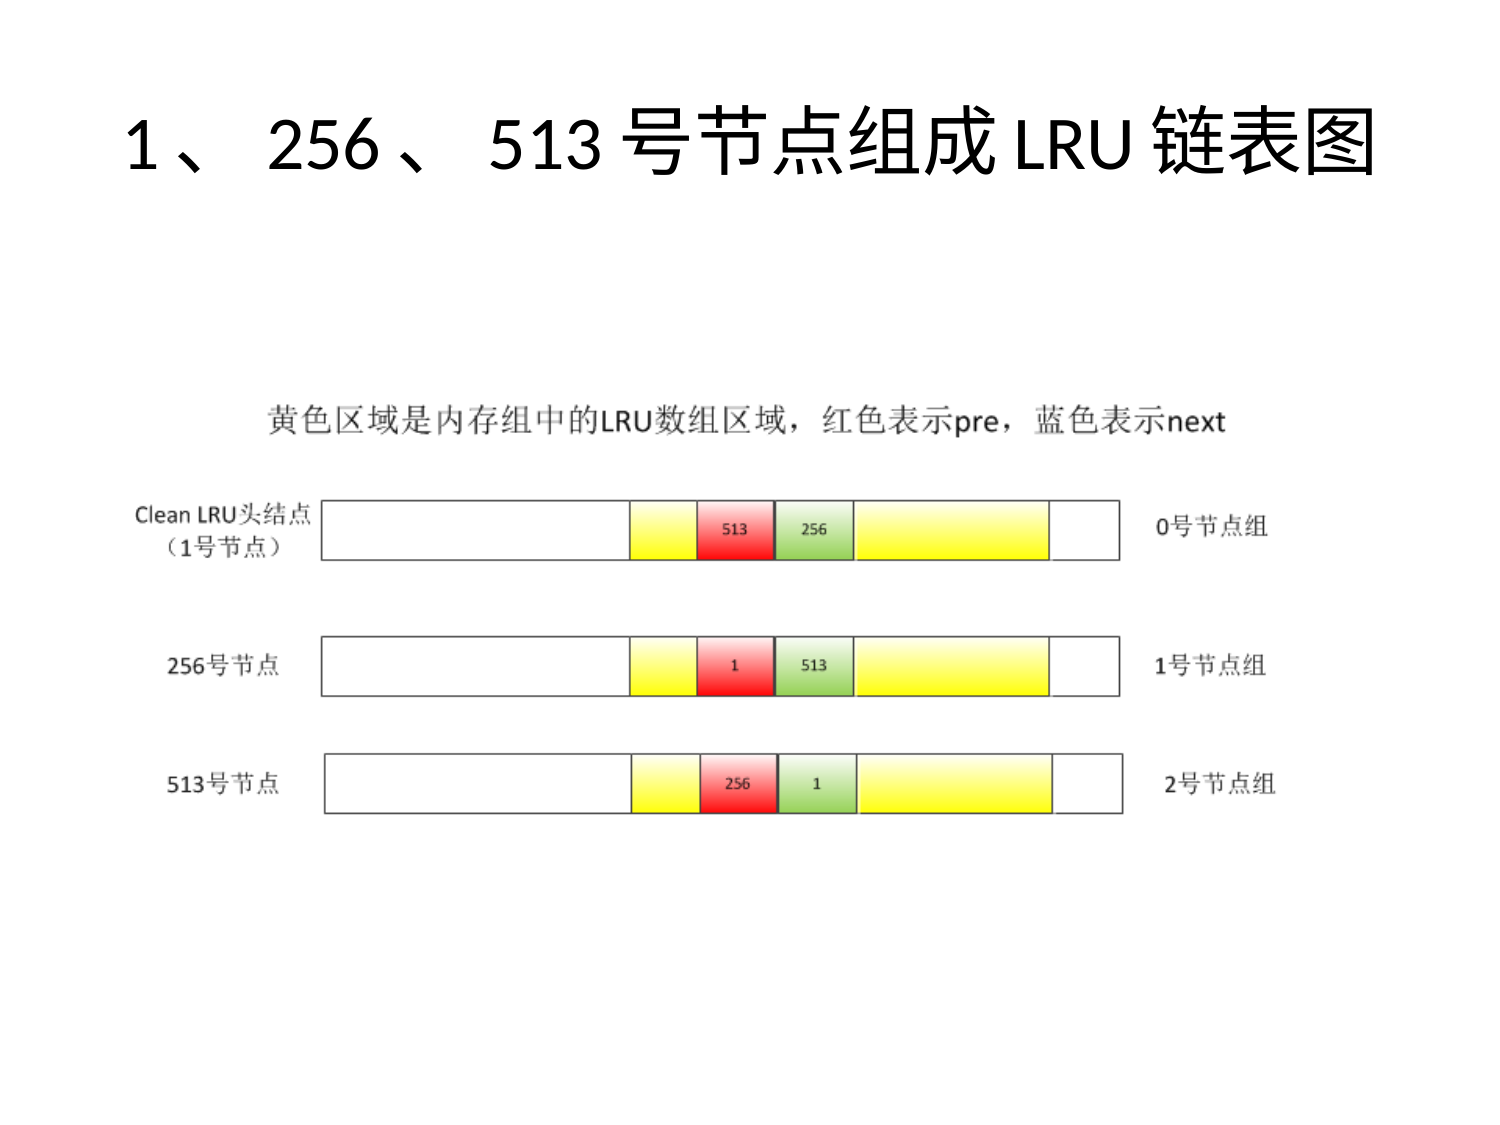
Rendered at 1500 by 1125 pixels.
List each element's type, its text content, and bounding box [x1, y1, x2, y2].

title 1、256、513号节点组成LRU链表图 [75, 45, 1425, 233]
picture [135, 396, 1277, 817]
